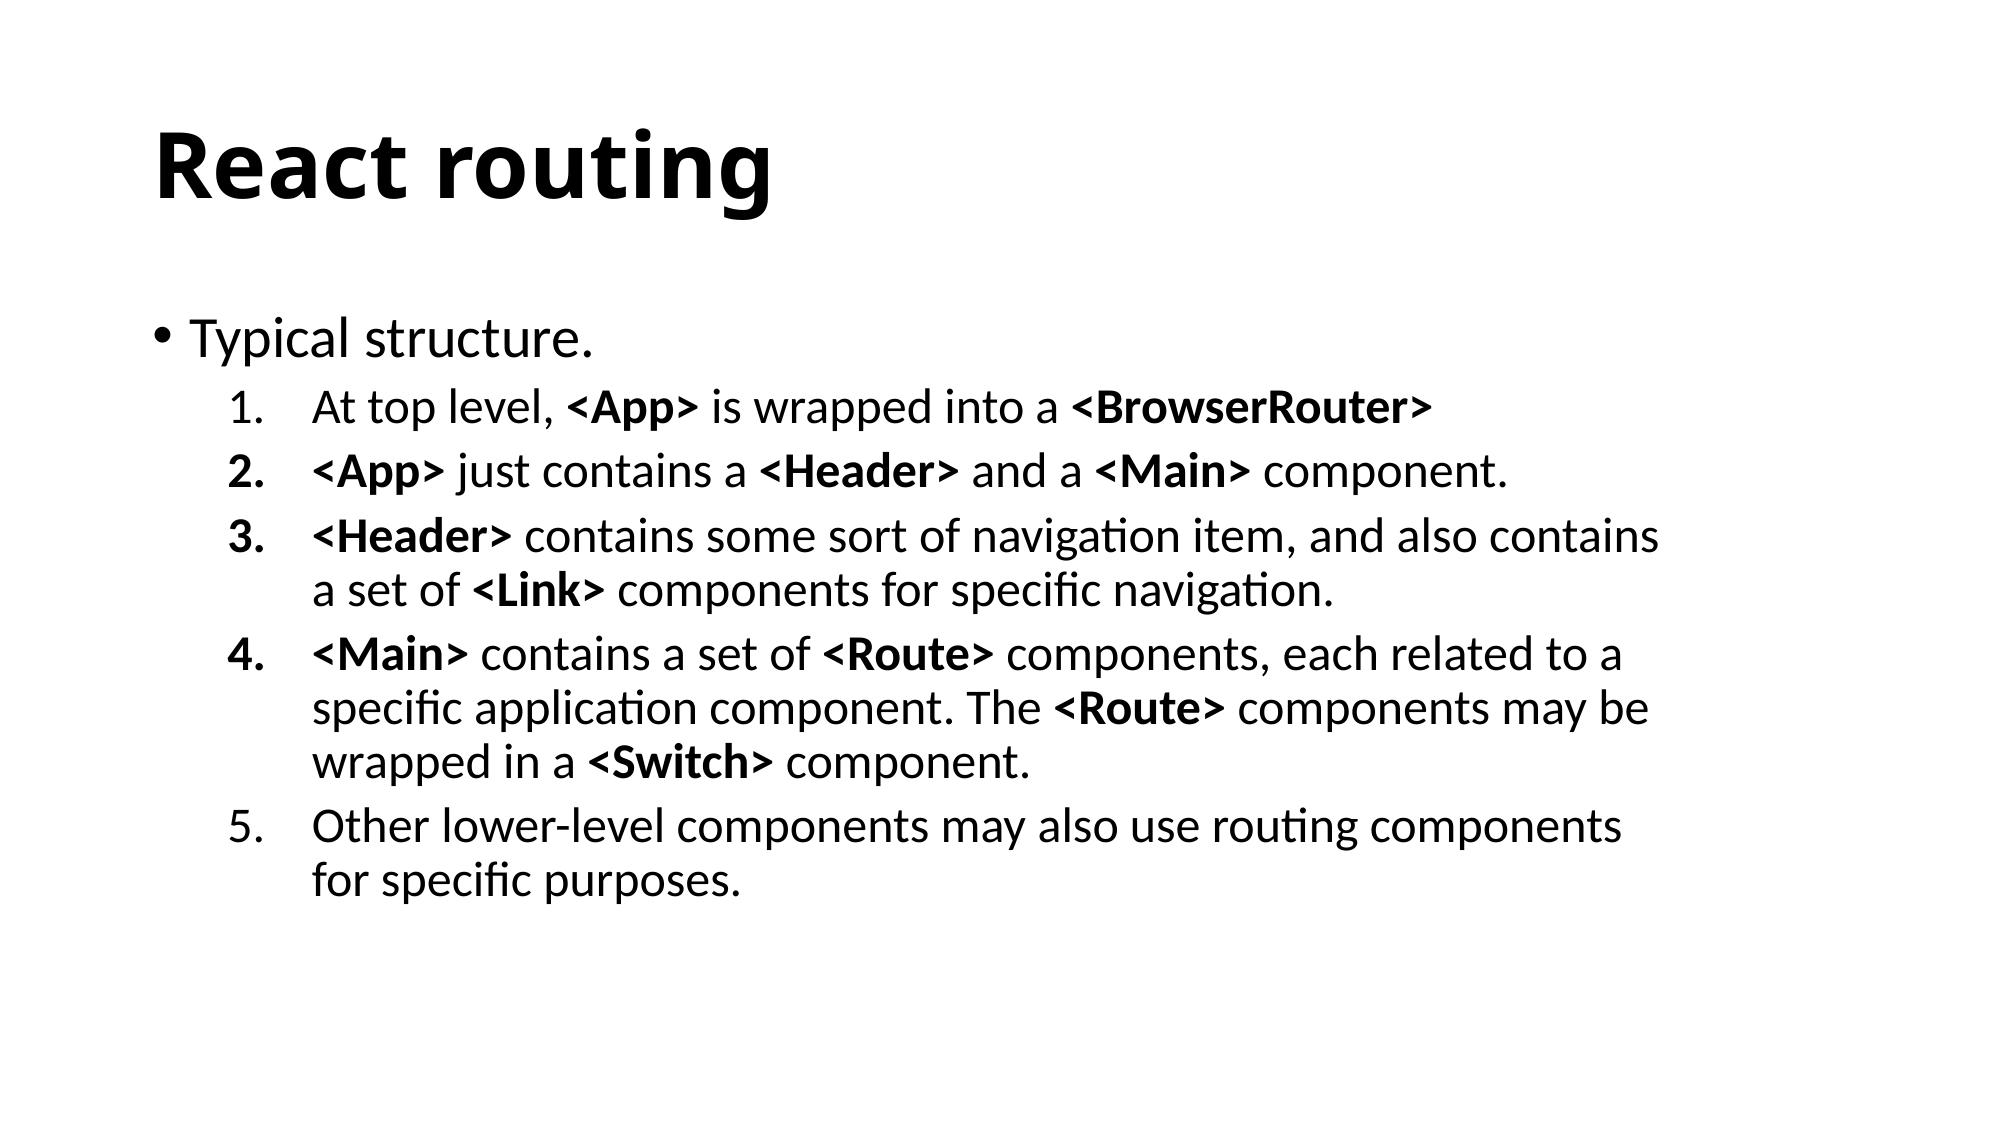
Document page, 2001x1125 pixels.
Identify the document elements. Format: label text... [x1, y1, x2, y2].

title React routing [137, 59, 1863, 278]
list Typical structure. At top level, <App> is wrapped into a <BrowserRouter> <App> just contains a <Header> and a <Main> component. <Header> contains some sort of navigation item, and also contains a set of <Link> components for specific navigation. <Main> contains a set of <Route> components, each related to a specific application component. The <Route> components may be wrapped in a <Switch> component. Other lower-level components may also use routing components for specific purposes. [137, 299, 1697, 1014]
